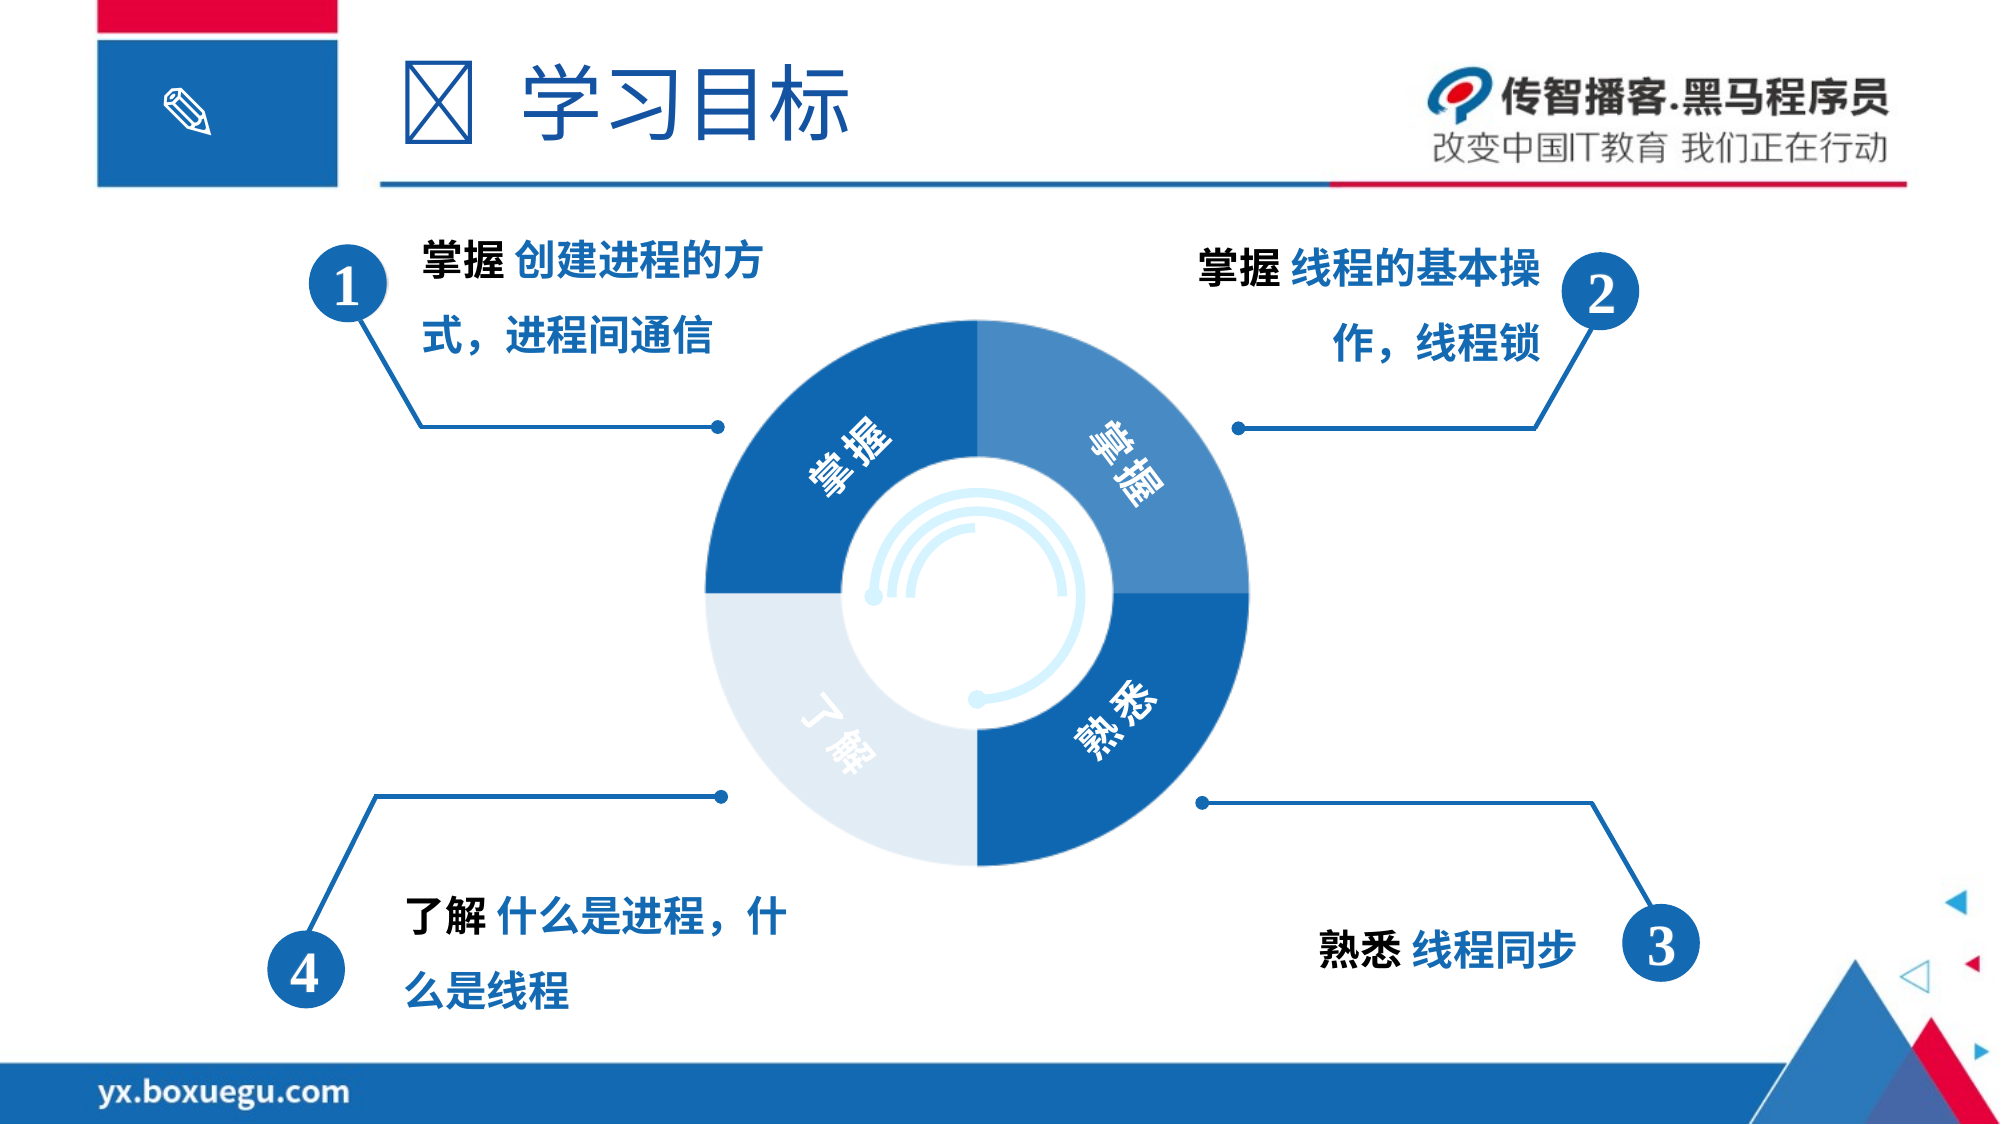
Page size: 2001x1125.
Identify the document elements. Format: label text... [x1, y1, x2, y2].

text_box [1138, 804, 1700, 986]
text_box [308, 199, 852, 428]
picture [0, 0, 2000, 1124]
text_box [532, 285, 1420, 899]
text_box  学习目标 [382, 43, 1227, 159]
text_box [1100, 208, 1640, 429]
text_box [267, 796, 821, 1025]
